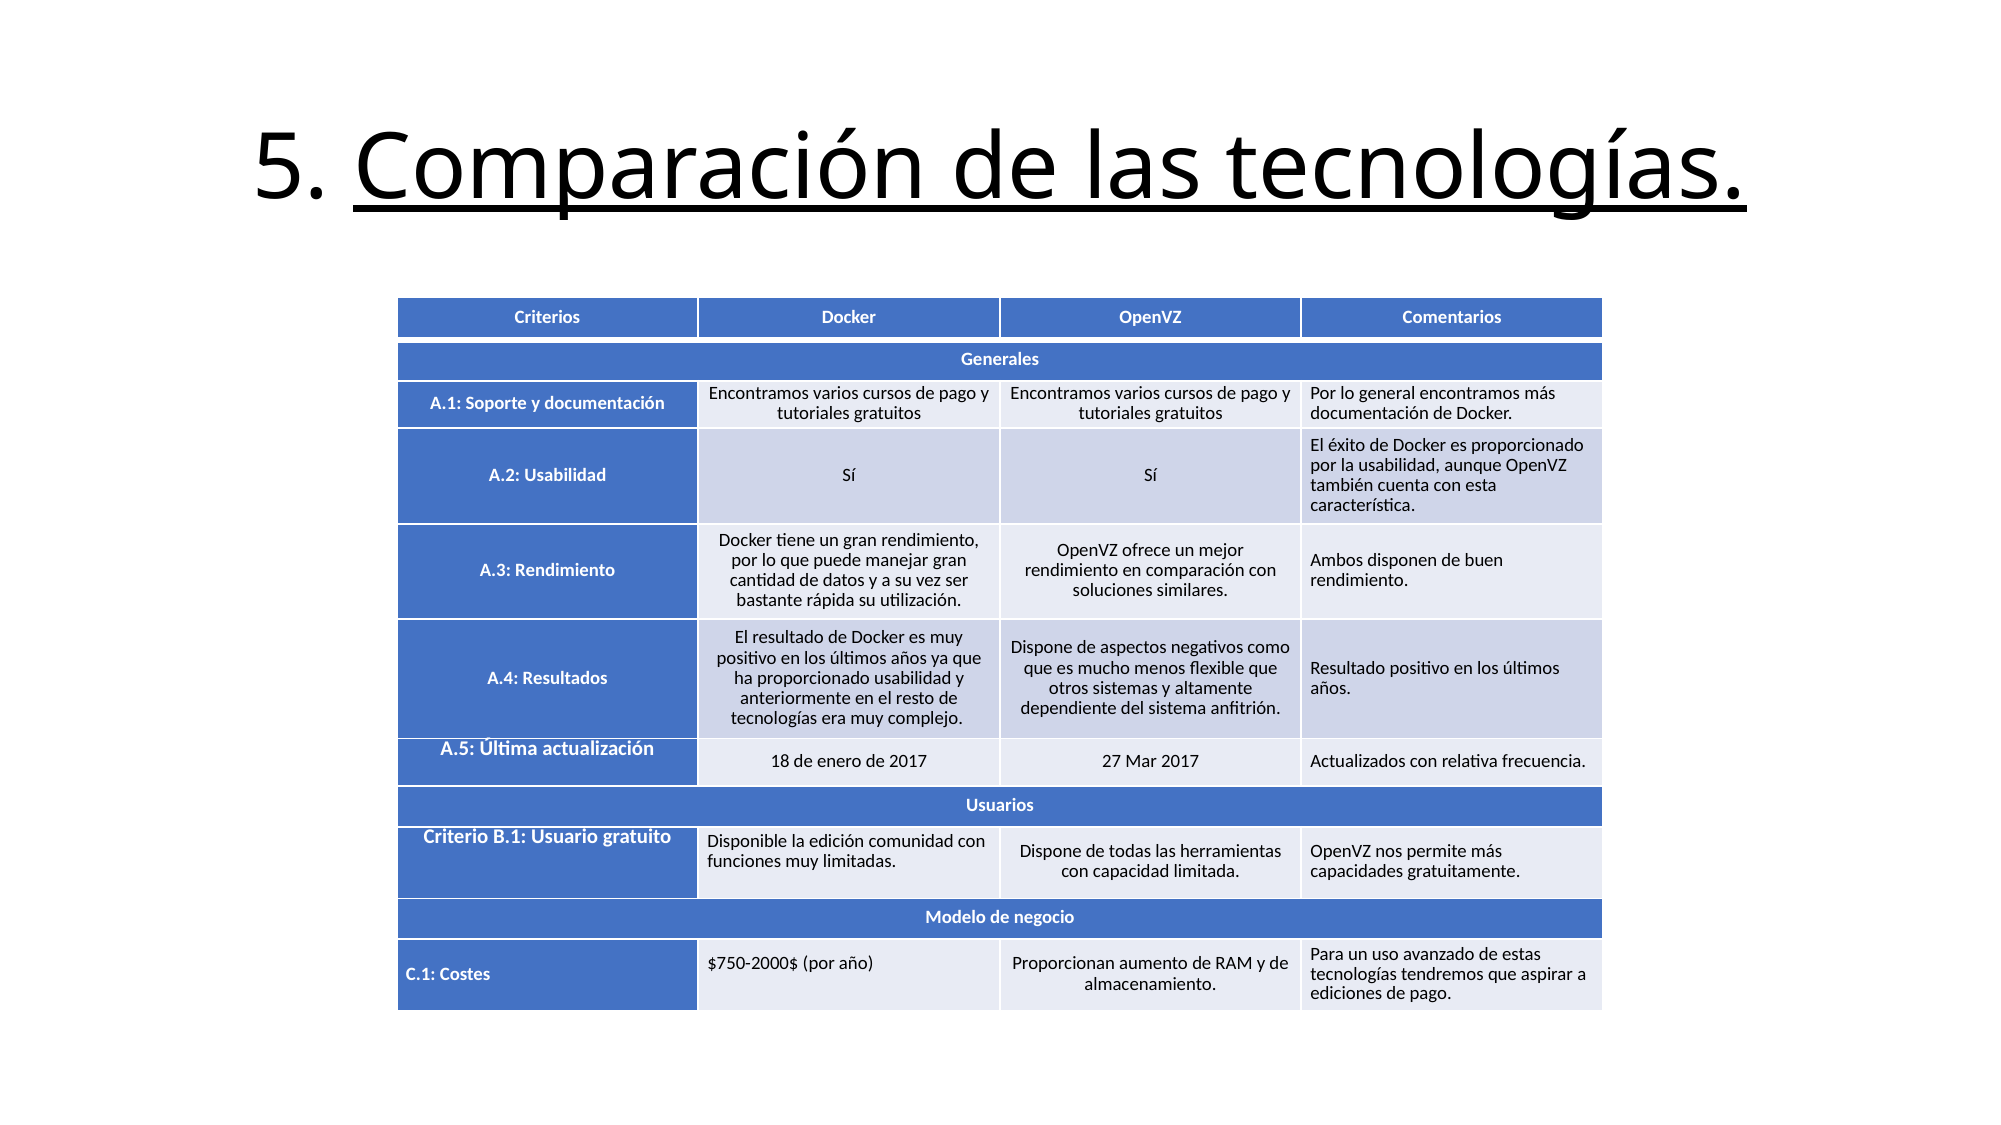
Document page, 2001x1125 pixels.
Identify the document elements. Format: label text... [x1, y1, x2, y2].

table_cell Sí [699, 429, 999, 523]
table_cell A.3: Rendimiento [398, 525, 697, 618]
table_header Docker [699, 298, 999, 337]
title 5. Comparación de las tecnologías. [137, 59, 1863, 278]
table_cell Usuarios [398, 787, 1602, 826]
table_cell A.5: Última actualización [398, 739, 697, 785]
table_cell Dispone de aspectos negativos como que es mucho menos flexible que otros sistemas y altamente dependiente del sistema anfitrión. [1001, 620, 1300, 738]
table_cell Resultado positivo en los últimos años. [1302, 620, 1602, 738]
table_cell Dispone de todas las herramientas con capacidad limitada. [1001, 828, 1300, 898]
table_cell A.2: Usabilidad [398, 429, 697, 523]
table_cell Por lo general encontramos más documentación de Docker. [1302, 382, 1602, 427]
table_cell Sí [1001, 429, 1300, 523]
table_cell Modelo de negocio [398, 899, 1602, 938]
table_cell El resultado de Docker es muy positivo en los últimos años ya que ha proporcionado usabilidad y anteriormente en el resto de tecnologías era muy complejo. [699, 620, 999, 738]
table_cell Encontramos varios cursos de pago y tutoriales gratuitos [1001, 382, 1300, 427]
table_cell Proporcionan aumento de RAM y de almacenamiento. [1001, 940, 1300, 1010]
table_cell Criterio B.1: Usuario gratuito [398, 828, 697, 898]
table_header OpenVZ [1001, 298, 1300, 337]
table_cell C.1: Costes [398, 940, 697, 1010]
table_cell Actualizados con relativa frecuencia. [1302, 739, 1602, 785]
table_cell Disponible la edición comunidad con funciones muy limitadas. [699, 828, 999, 898]
table_header Criterios [398, 298, 697, 337]
table_cell El éxito de Docker es proporcionado por la usabilidad, aunque OpenVZ también cuenta con esta característica. [1302, 429, 1602, 523]
table_cell Docker tiene un gran rendimiento, por lo que puede manejar gran cantidad de datos y a su vez ser bastante rápida su utilización. [699, 525, 999, 618]
table_cell $750-2000$ (por año) [699, 940, 999, 1010]
table_cell Ambos disponen de buen rendimiento. [1302, 525, 1602, 618]
table_cell A.1: Soporte y documentación [398, 382, 697, 427]
table_cell OpenVZ nos permite más capacidades gratuitamente. [1302, 828, 1602, 898]
table_cell 18 de enero de 2017 [699, 739, 999, 785]
table_cell Encontramos varios cursos de pago y tutoriales gratuitos [699, 382, 999, 427]
table_cell Para un uso avanzado de estas tecnologías tendremos que aspirar a ediciones de pago. [1302, 940, 1602, 1010]
table_cell 27 Mar 2017 [1001, 739, 1300, 785]
table_cell A.4: Resultados [398, 620, 697, 738]
table_cell Generales [398, 343, 1602, 380]
table_cell OpenVZ ofrece un mejor rendimiento en comparación con soluciones similares. [1001, 525, 1300, 618]
table_header Comentarios [1302, 298, 1602, 337]
